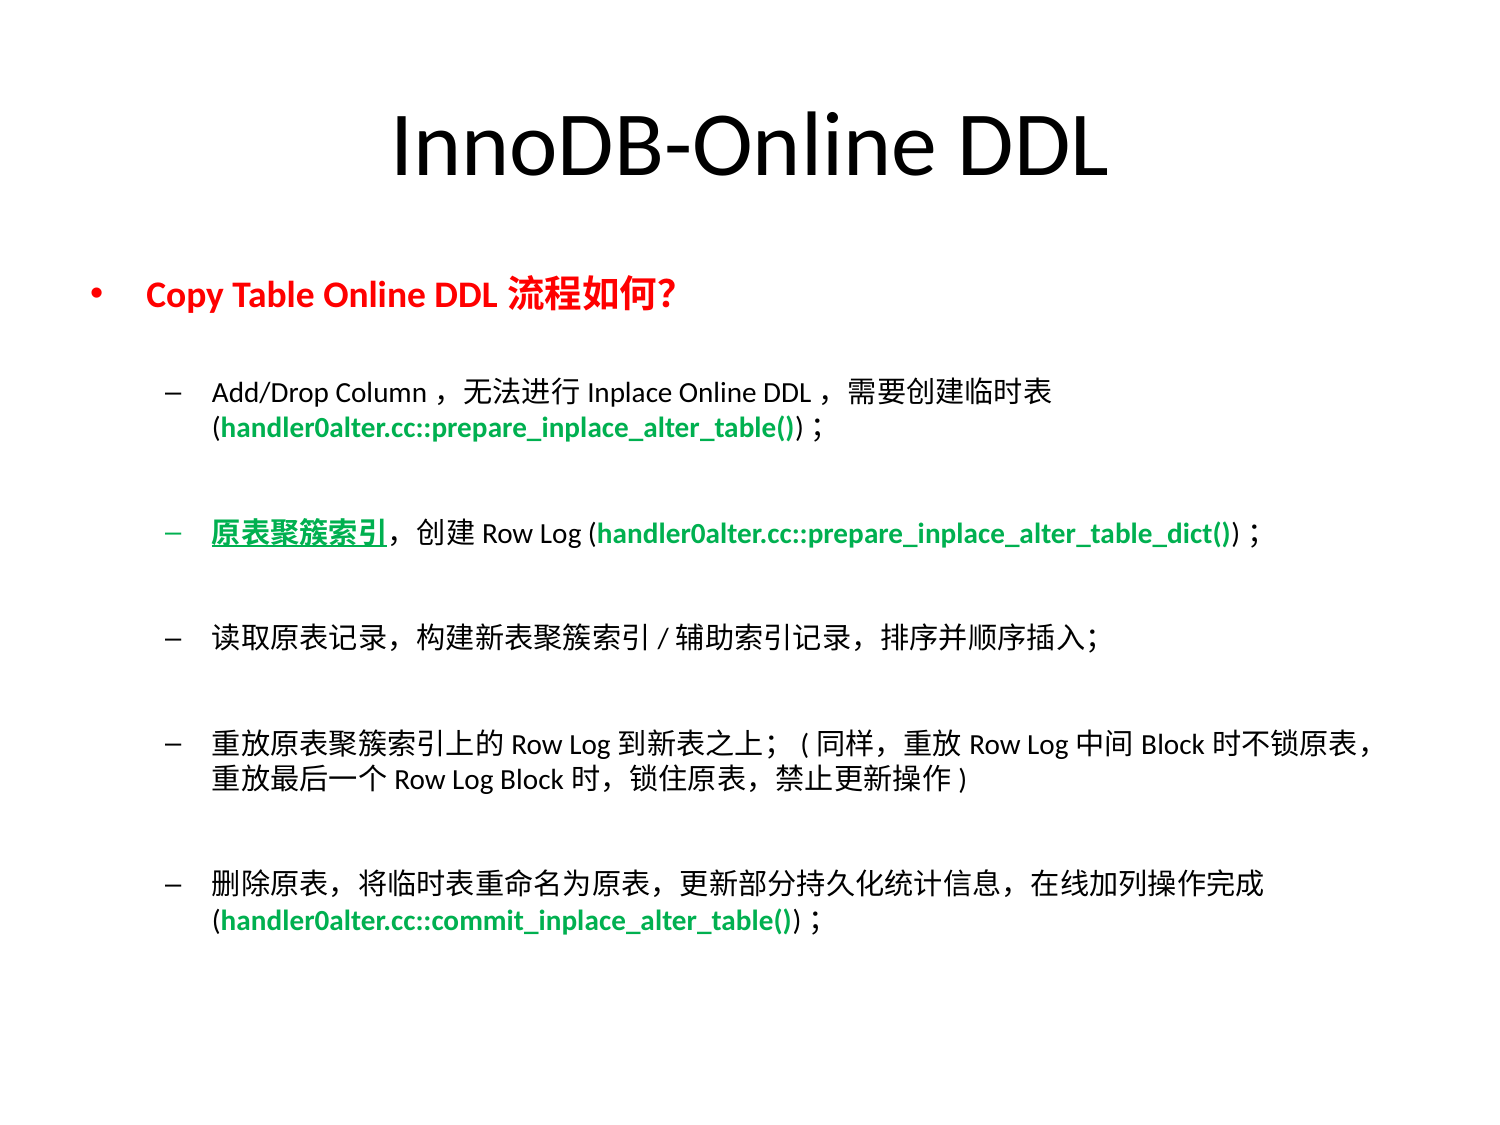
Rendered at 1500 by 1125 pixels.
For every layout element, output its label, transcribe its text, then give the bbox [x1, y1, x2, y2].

list Copy Table Online DDL流程如何？ Add/Drop Column，无法进行Inplace Online DDL，需要创建临时表(handler0alter.cc::prepare_inplace_alter_table())； 原表聚簇索引，创建Row Log (handler0alter.cc::prepare_inplace_alter_table_dict())； 读取原表记录，构建新表聚簇索引/辅助索引记录，排序并顺序插入； 重放原表聚簇索引上的Row Log到新表之上；(同样，重放Row Log中间Block时不锁原表，重放最后一个Row Log Block时，锁住原表，禁止更新操作) 删除原表，将临时表重命名为原表，更新部分持久化统计信息，在线加列操作完成(handler0alter.cc::commit_inplace_alter_table())； [75, 262, 1425, 1005]
title InnoDB-Online DDL [75, 45, 1425, 233]
